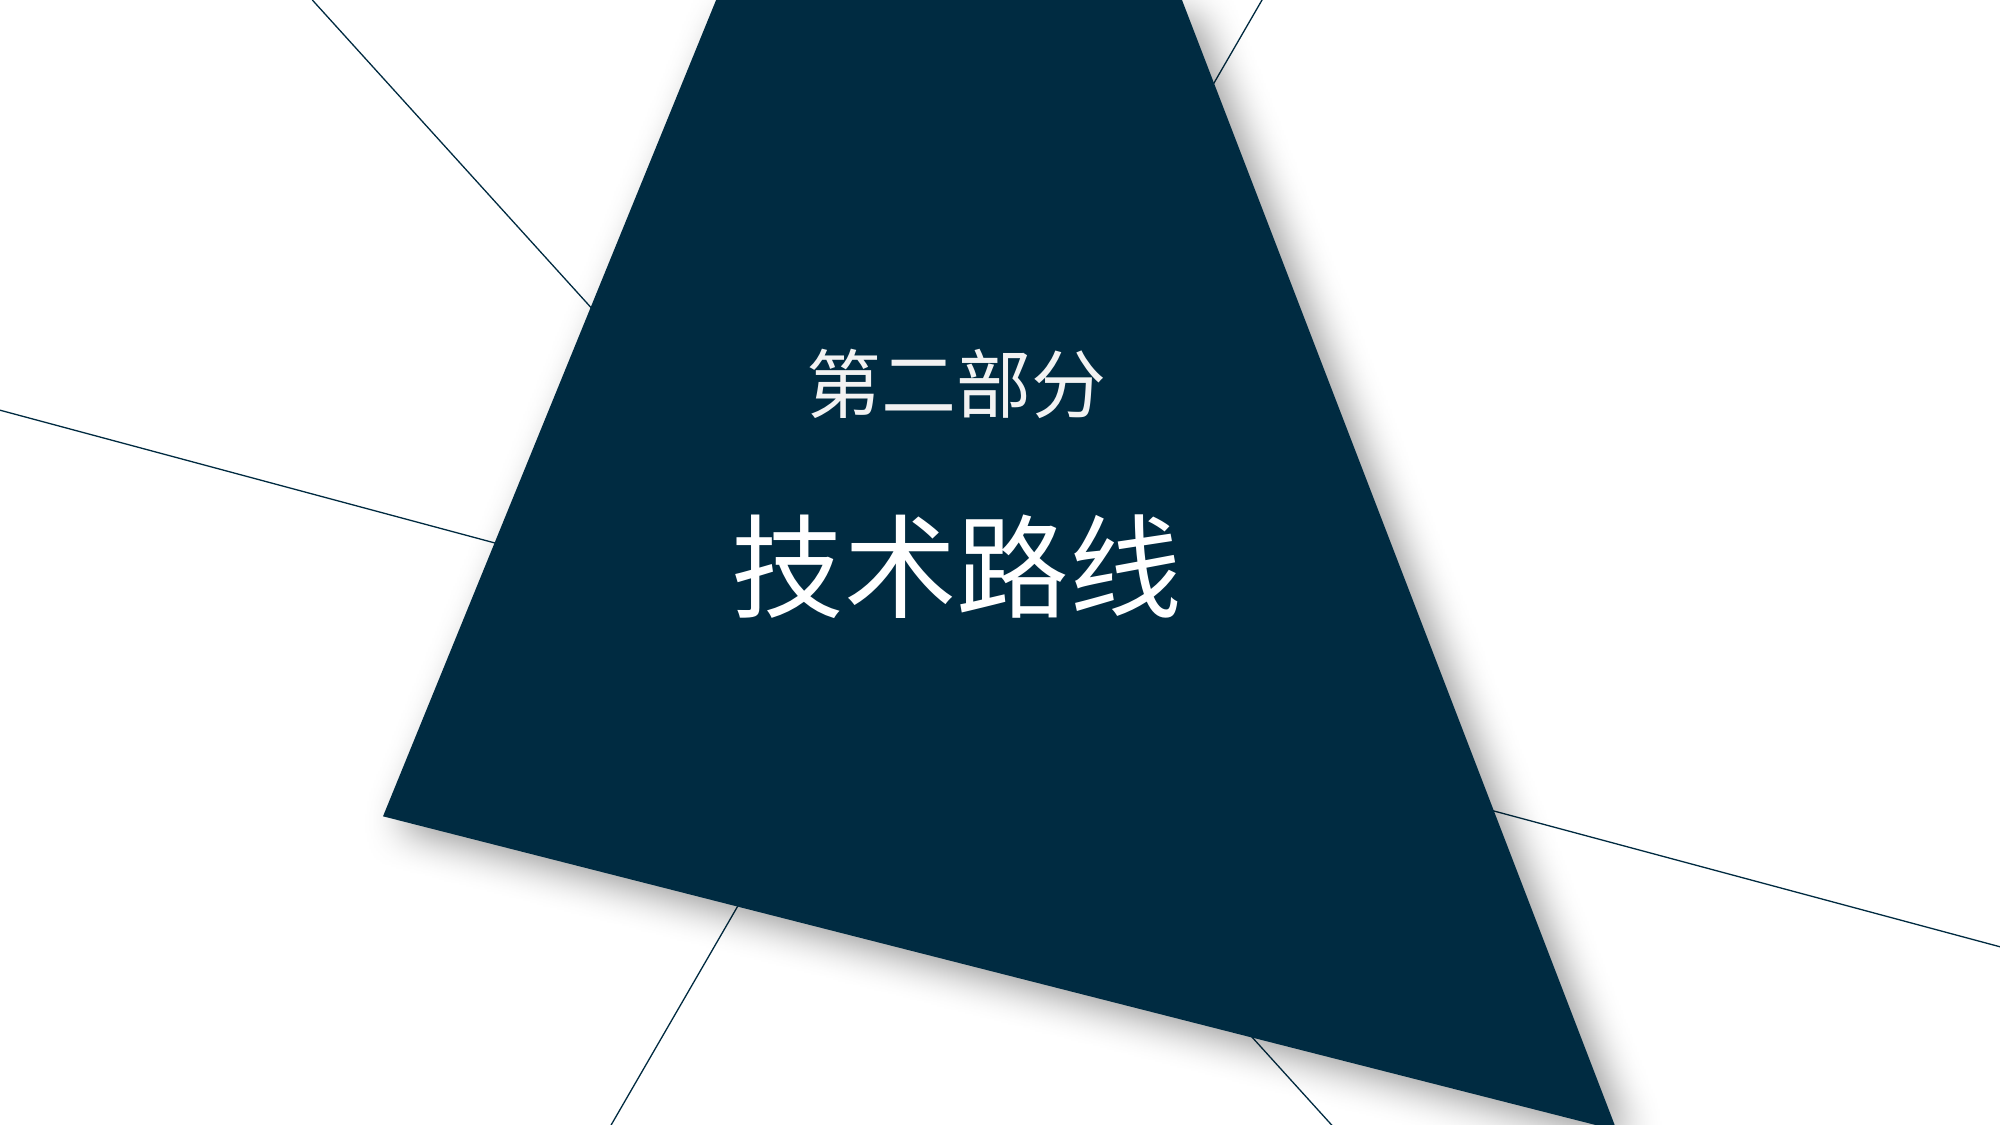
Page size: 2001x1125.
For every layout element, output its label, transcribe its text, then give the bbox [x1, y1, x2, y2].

text_box 第二部分 [791, 330, 1122, 436]
text_box 技术路线 [634, 489, 1280, 640]
text_box [383, 0, 1615, 1125]
